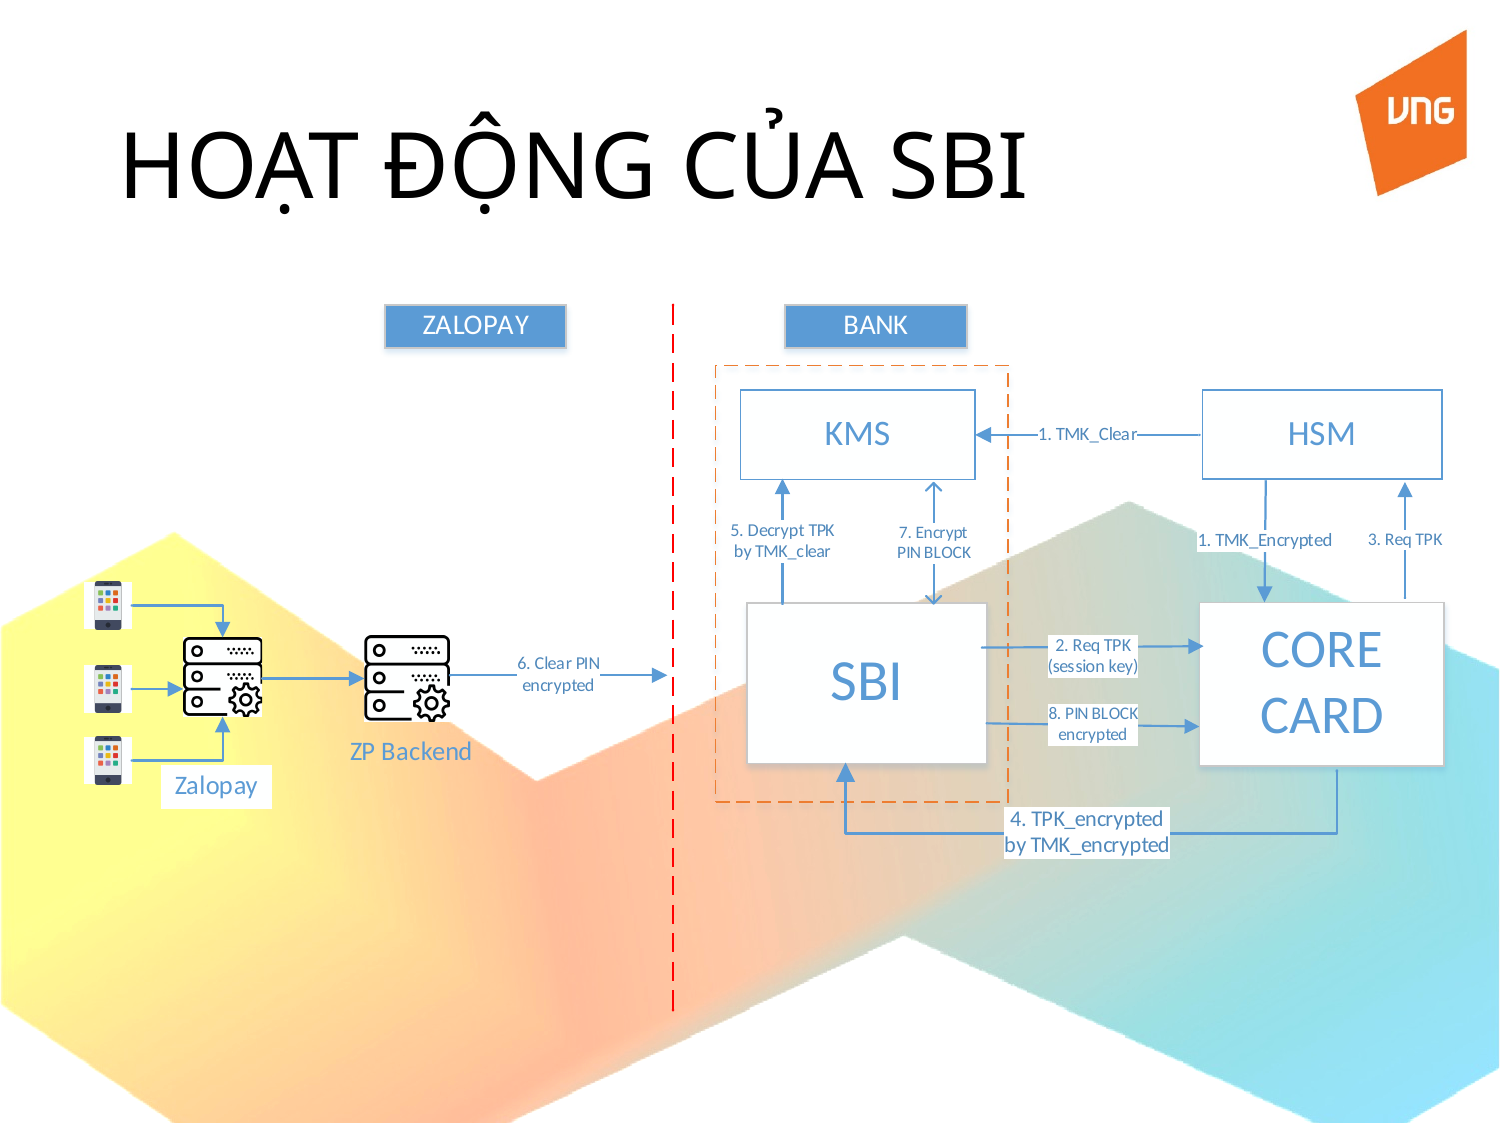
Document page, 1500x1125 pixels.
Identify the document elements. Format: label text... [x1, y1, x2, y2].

picture [1321, 0, 1500, 232]
title HOẠT ĐỘNG CỦA SBI [103, 59, 1397, 278]
picture [0, 297, 1500, 1123]
